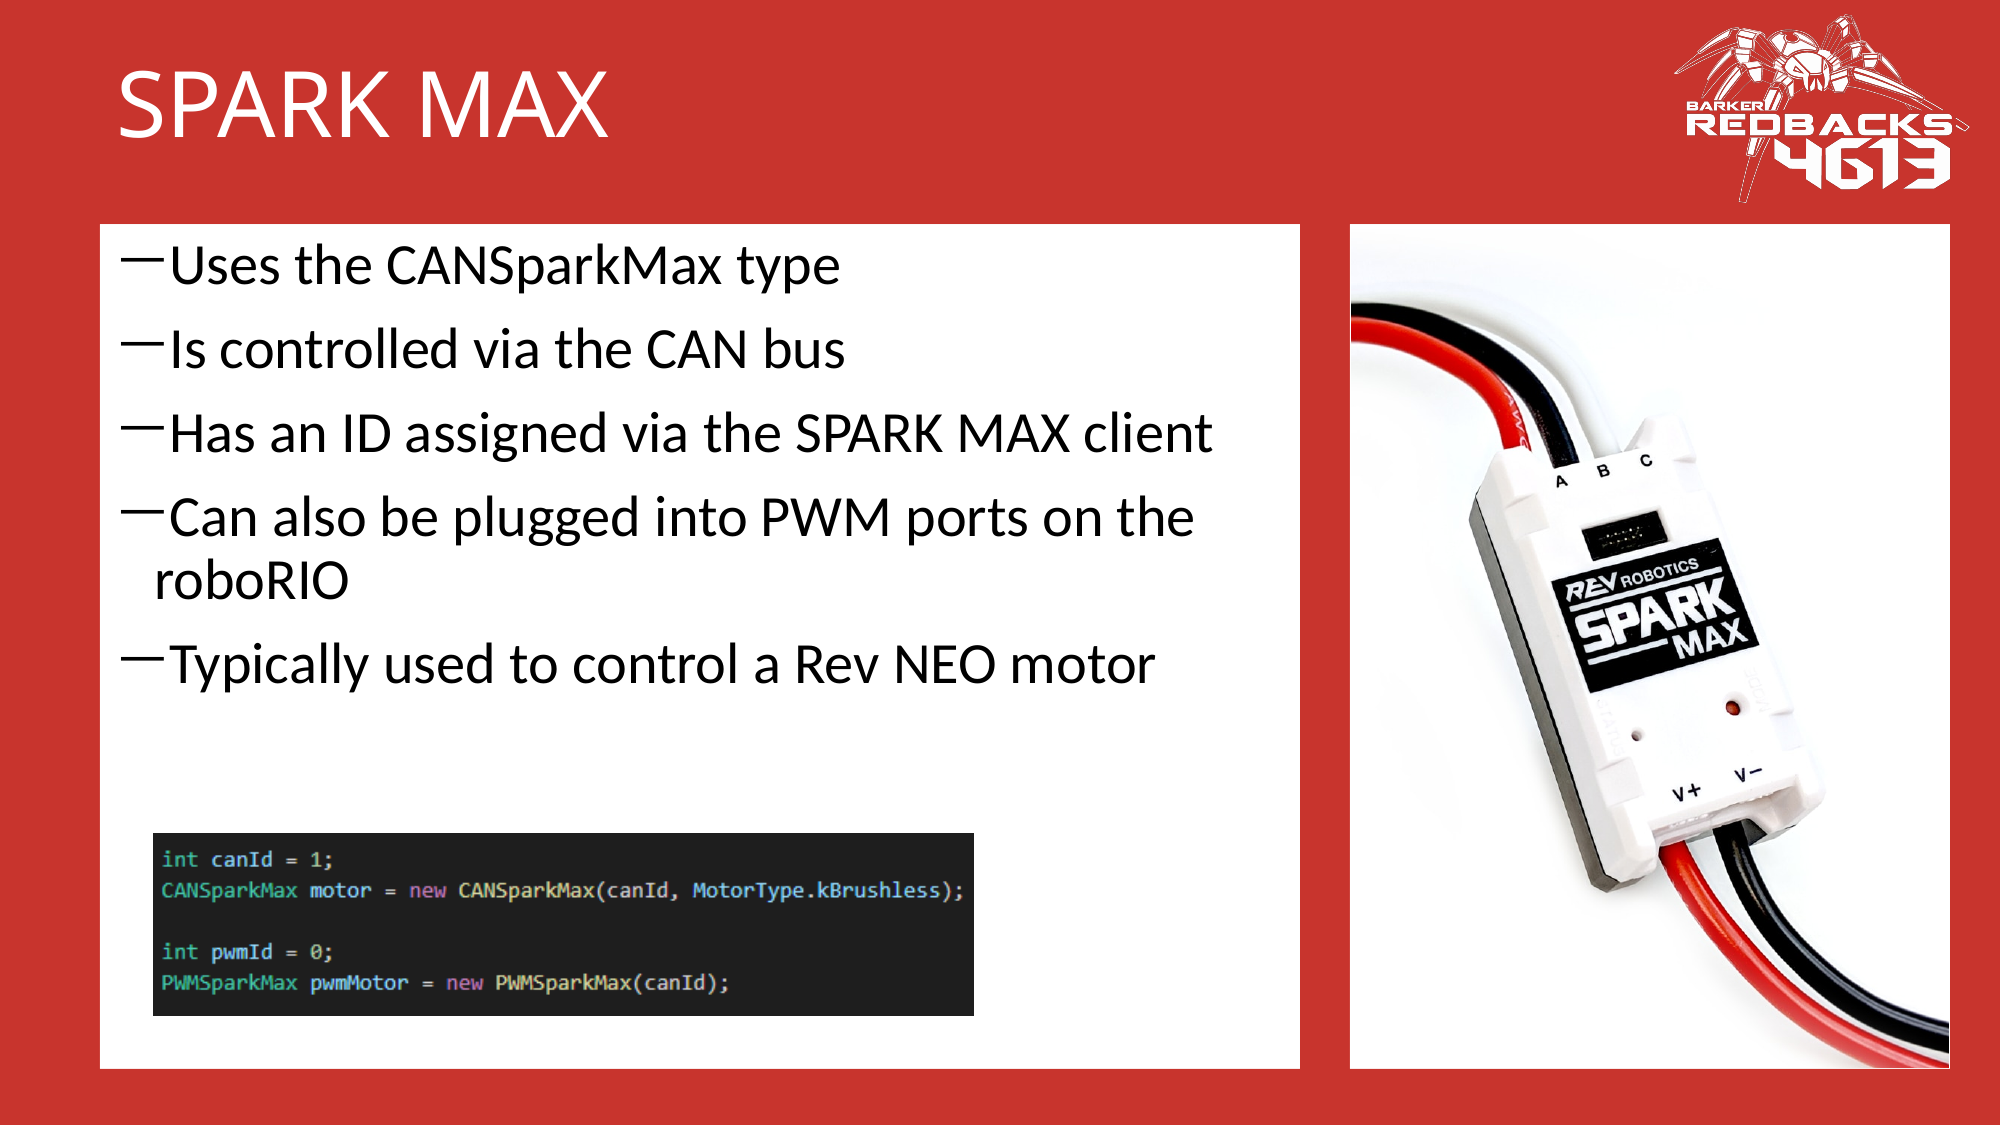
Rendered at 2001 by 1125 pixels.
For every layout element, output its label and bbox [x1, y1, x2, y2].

list [1351, 229, 1949, 1068]
picture [0, 0, 2000, 1125]
